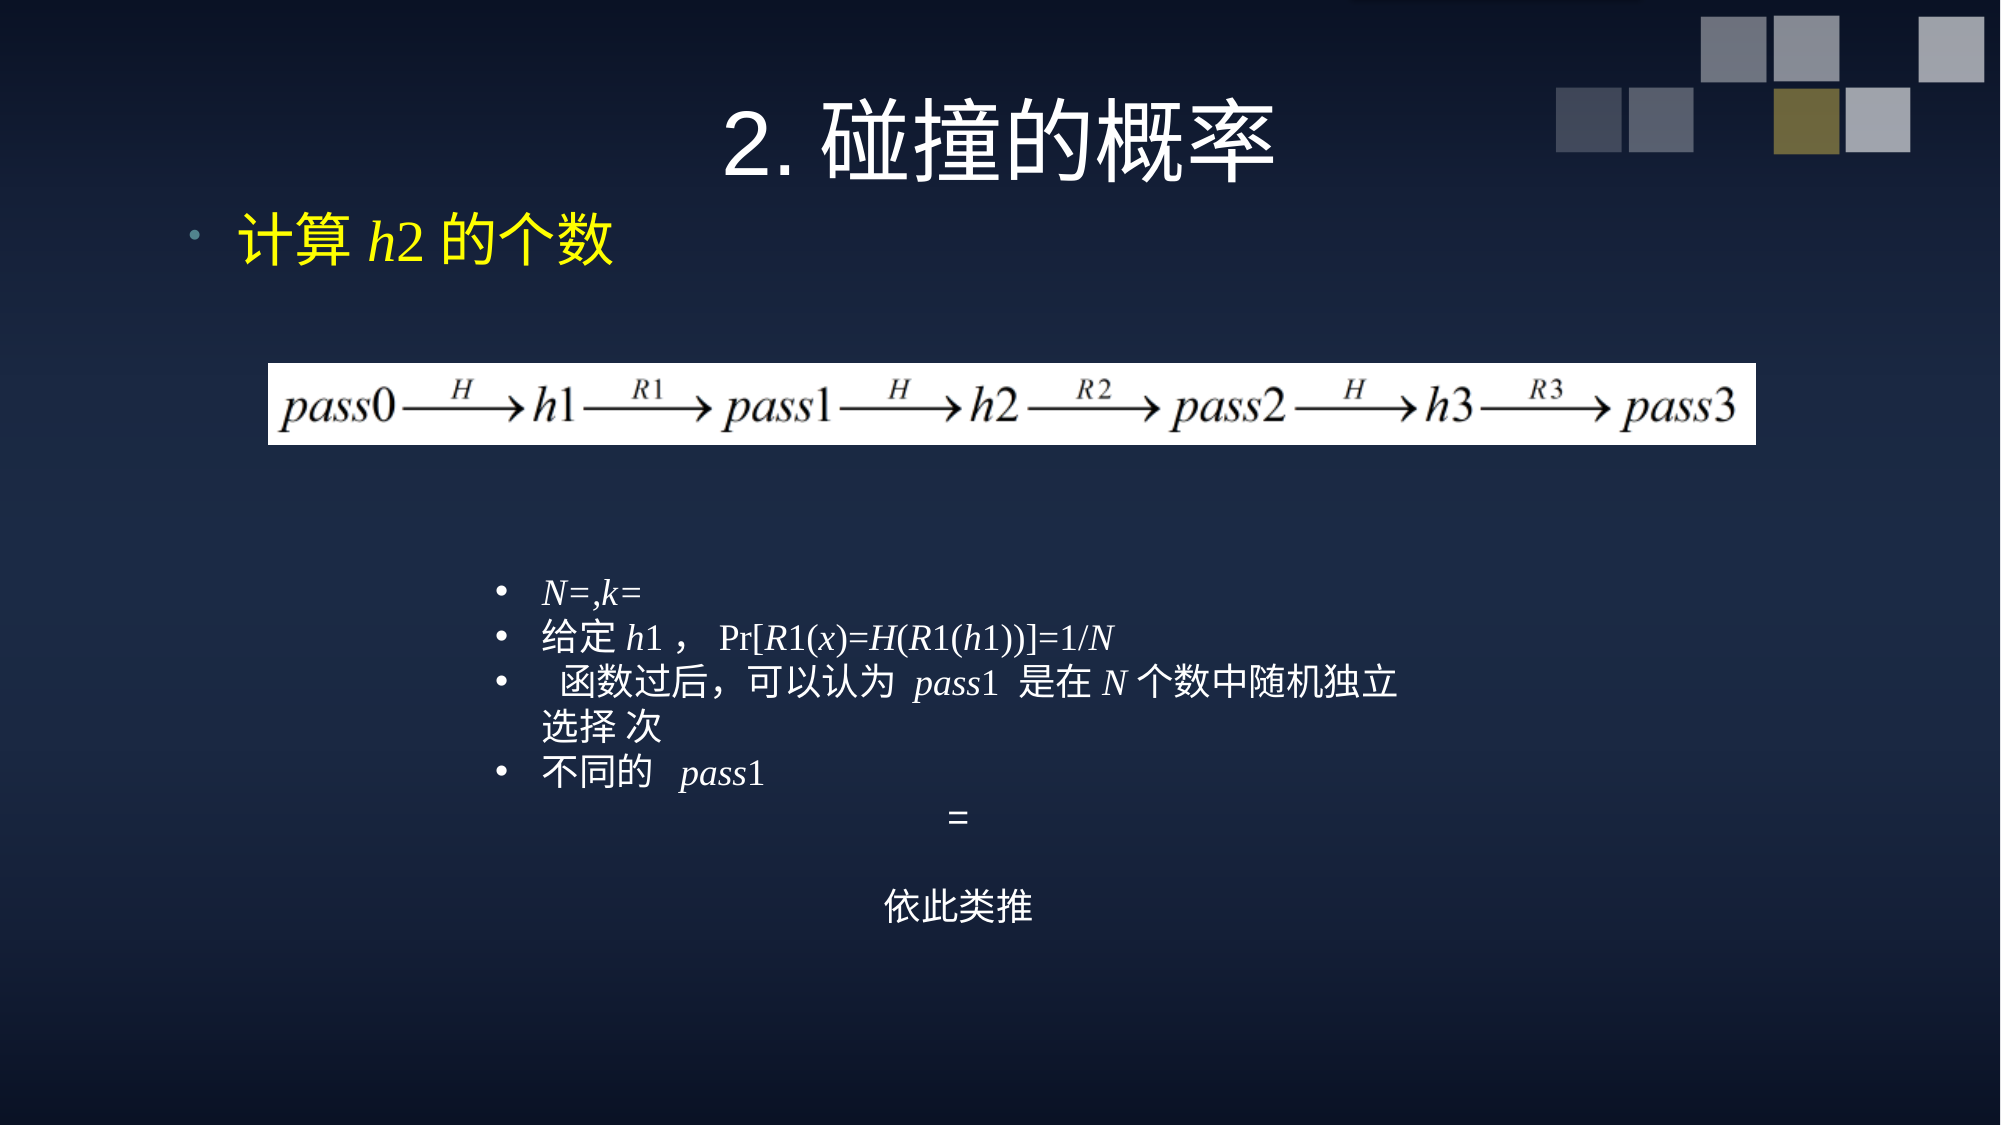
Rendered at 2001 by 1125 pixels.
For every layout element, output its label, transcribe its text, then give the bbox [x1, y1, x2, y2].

title 2.碰撞的概率 [99, 45, 1900, 196]
picture [0, 0, 2001, 1125]
list 计算h2的个数 [99, 196, 1900, 291]
text_box [66, 444, 646, 835]
